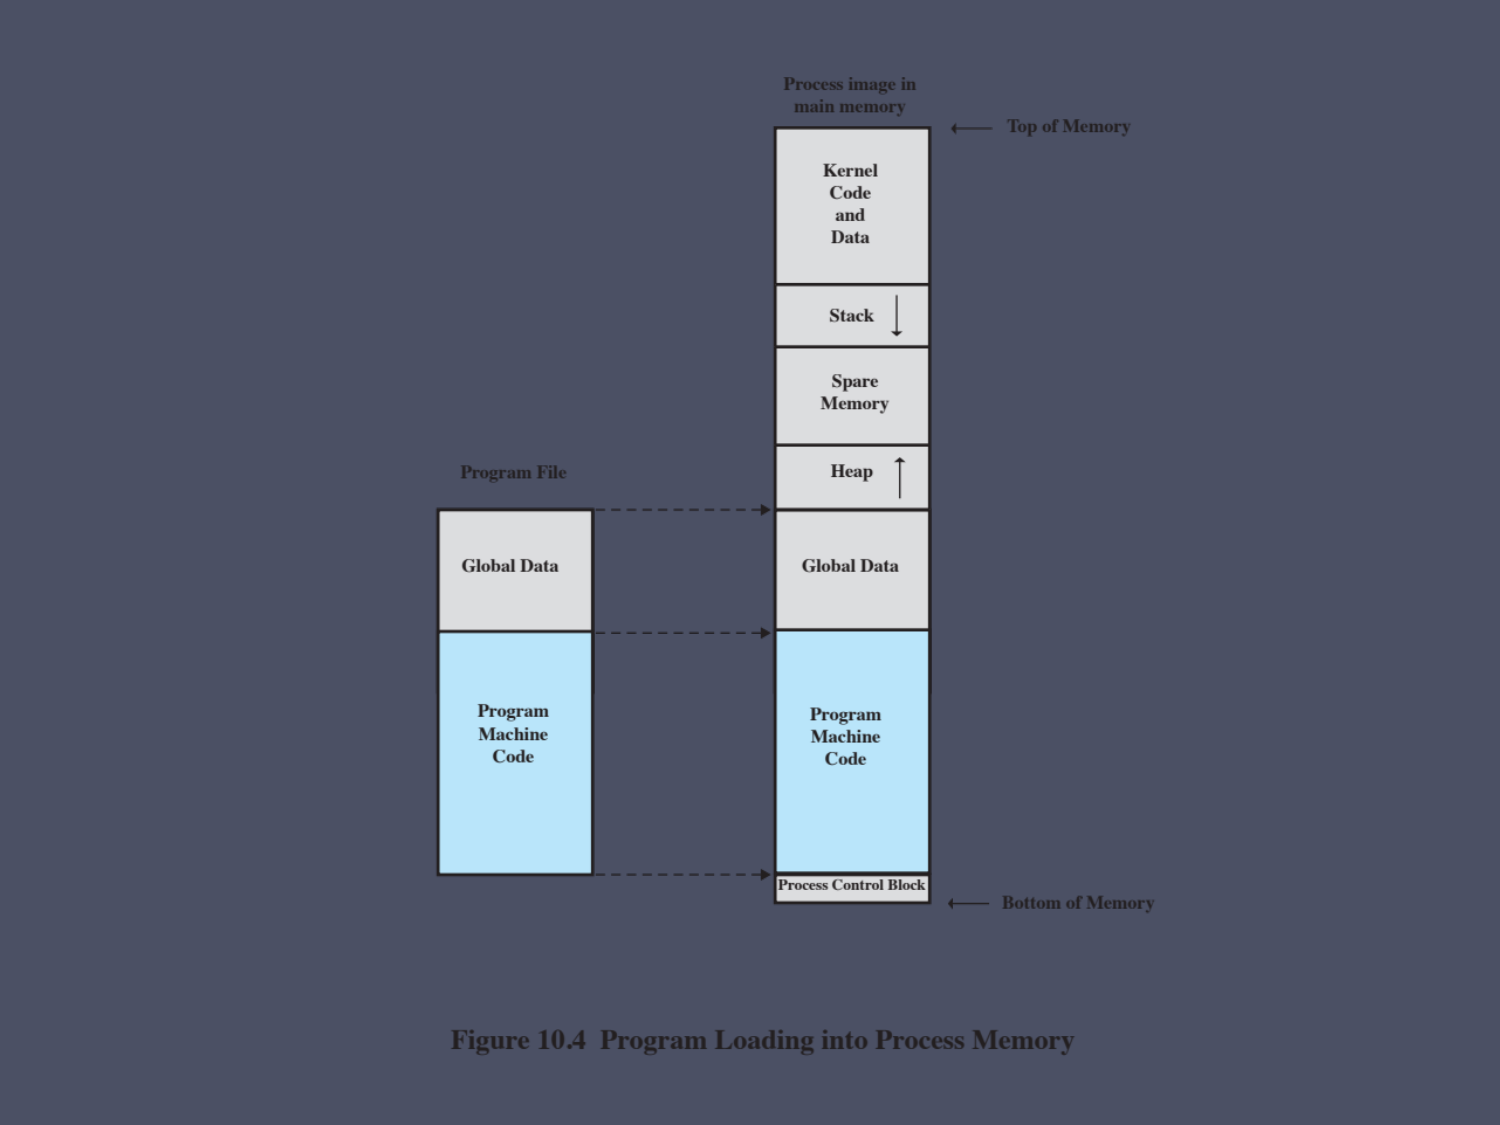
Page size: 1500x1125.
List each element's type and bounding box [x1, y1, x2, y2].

picture [300, 30, 1254, 1107]
